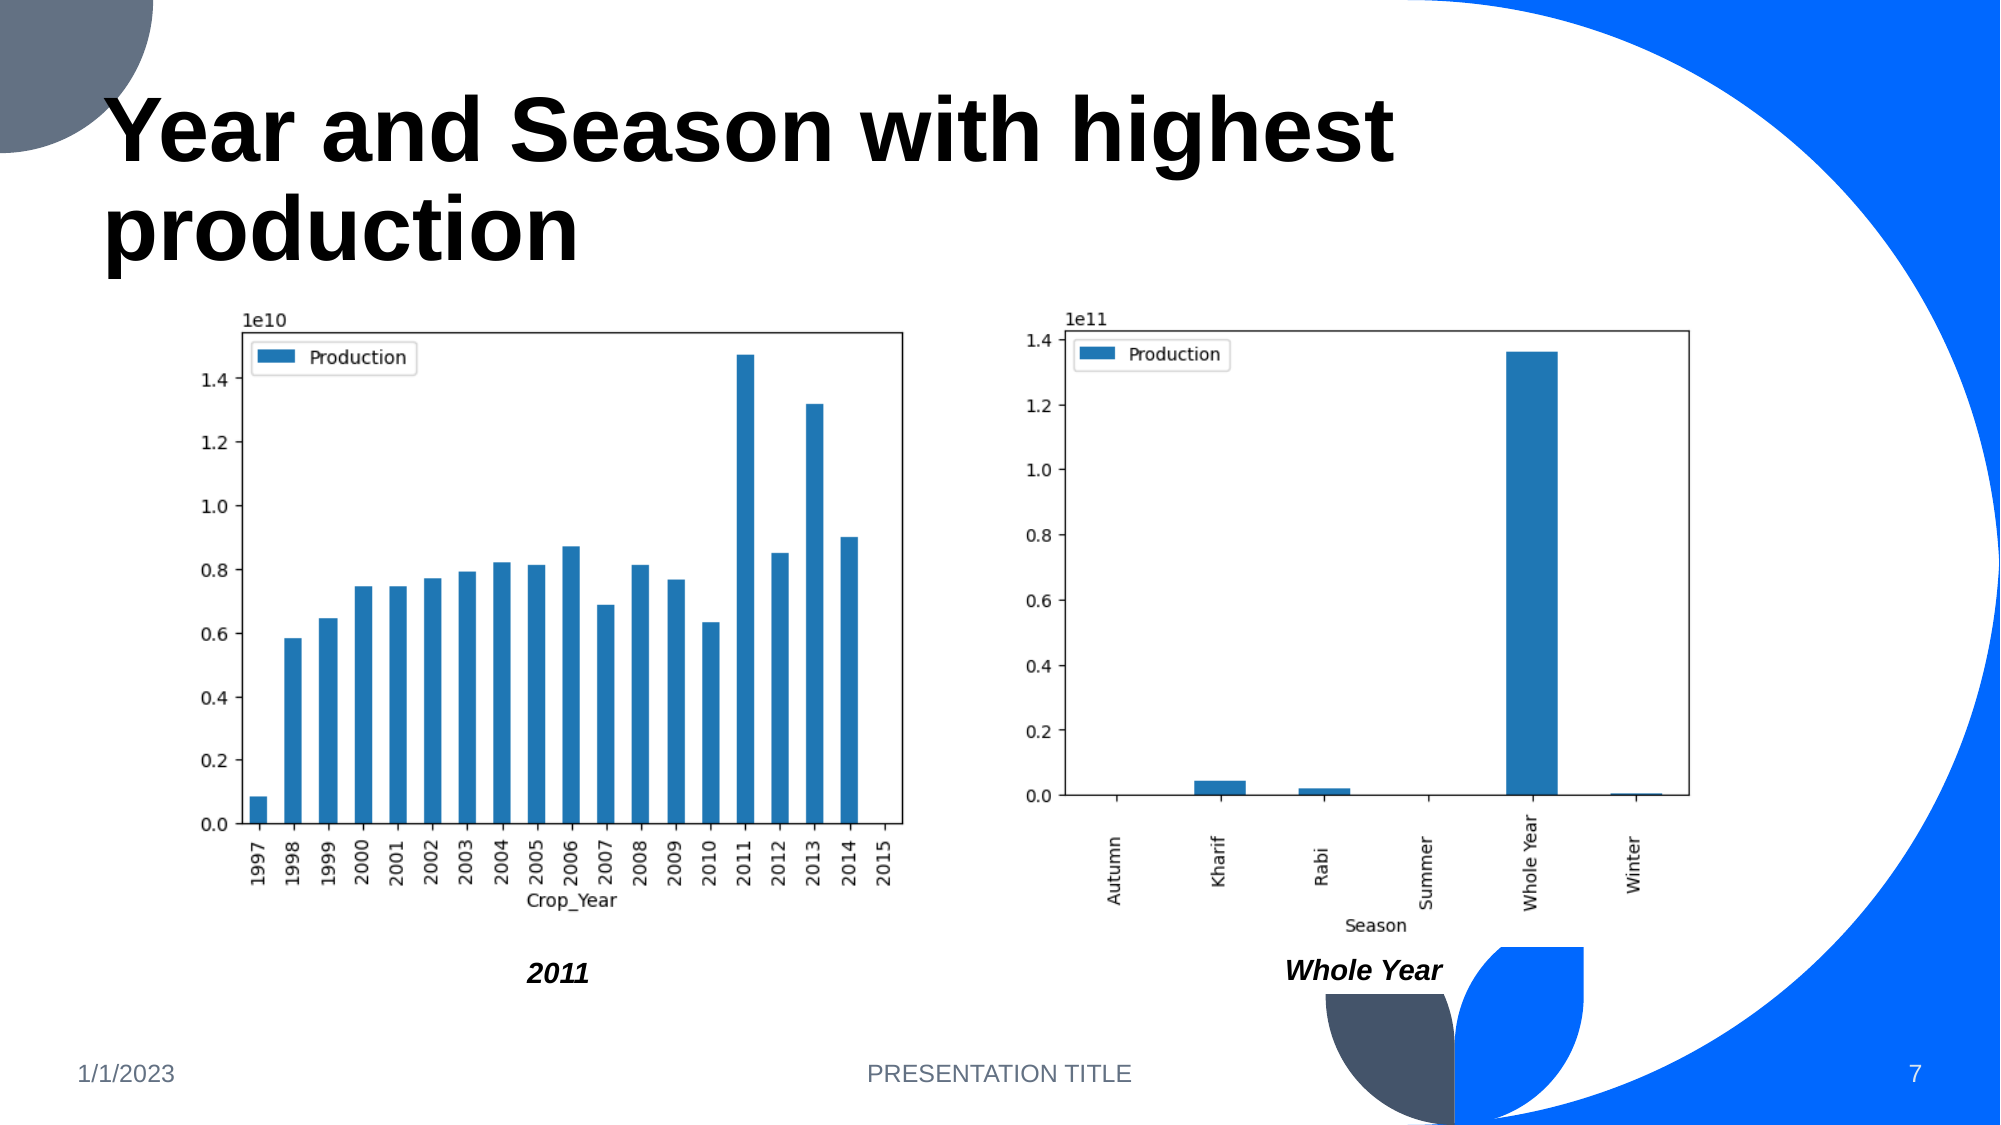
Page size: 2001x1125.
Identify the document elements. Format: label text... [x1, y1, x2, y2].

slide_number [62, 1042, 513, 1103]
footer PRESENTATION TITLE [662, 1042, 1338, 1103]
text_box Whole Year [1270, 955, 1462, 994]
picture [1012, 299, 1700, 947]
slide_number 7 [1665, 1042, 1938, 1103]
picture [186, 299, 914, 923]
text_box 2011 [512, 946, 634, 997]
title Year and Season with highest production [86, 68, 1643, 288]
